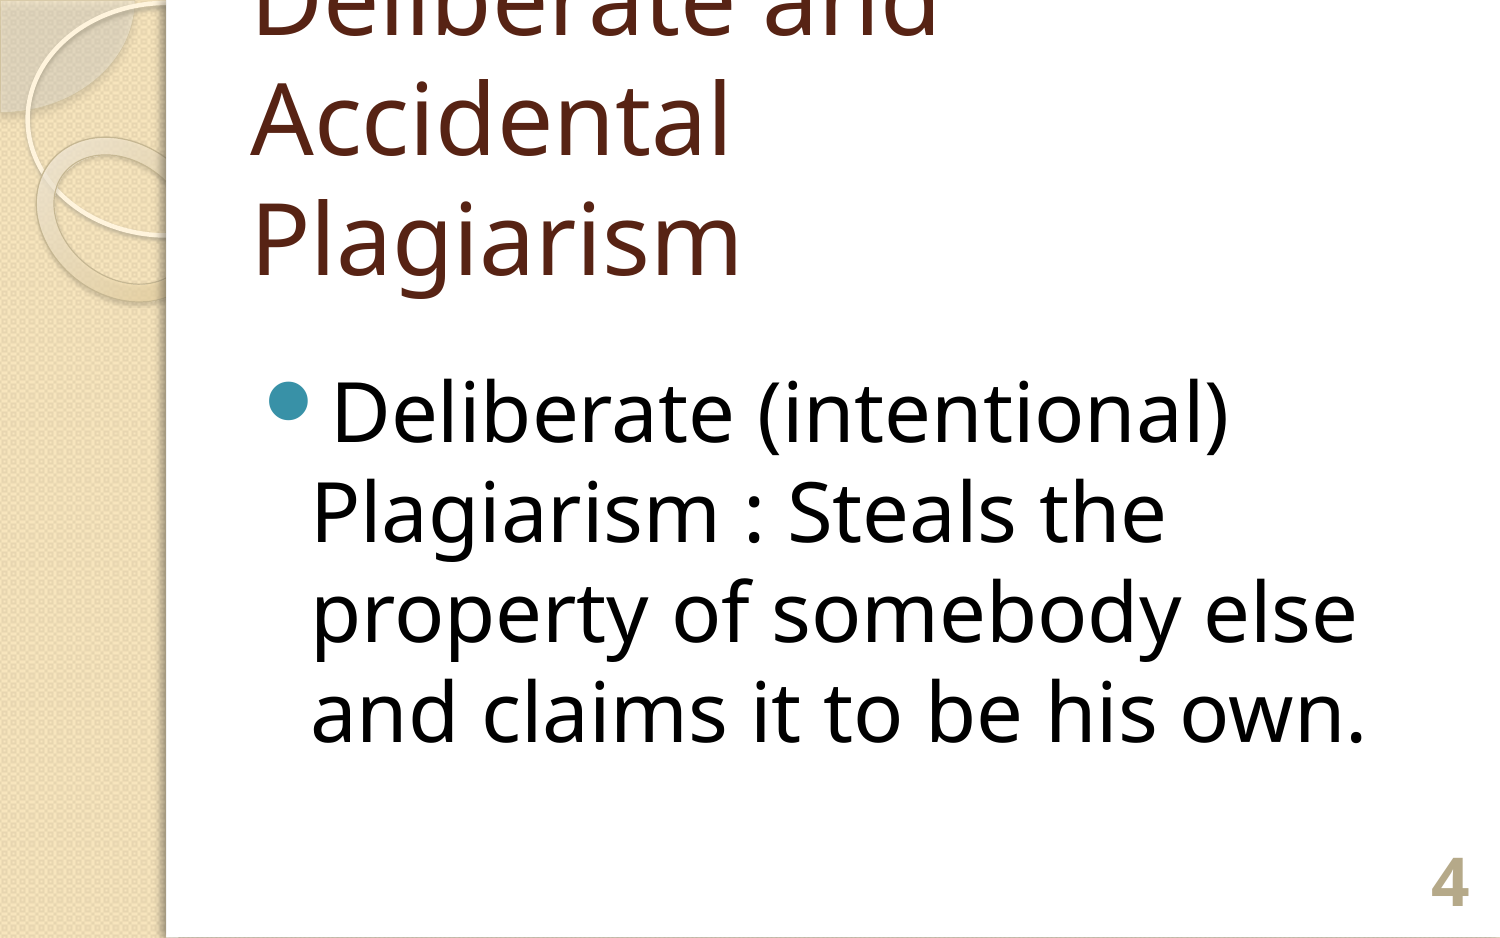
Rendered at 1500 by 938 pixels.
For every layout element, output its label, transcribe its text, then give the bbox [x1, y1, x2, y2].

title Deliberate and Accidental Plagiarism [235, 37, 1466, 194]
slide_number 4 [1413, 831, 1488, 928]
list Deliberate (intentional) Plagiarism : Steals the property of somebody else and claims it to be his own. [235, 239, 1466, 855]
